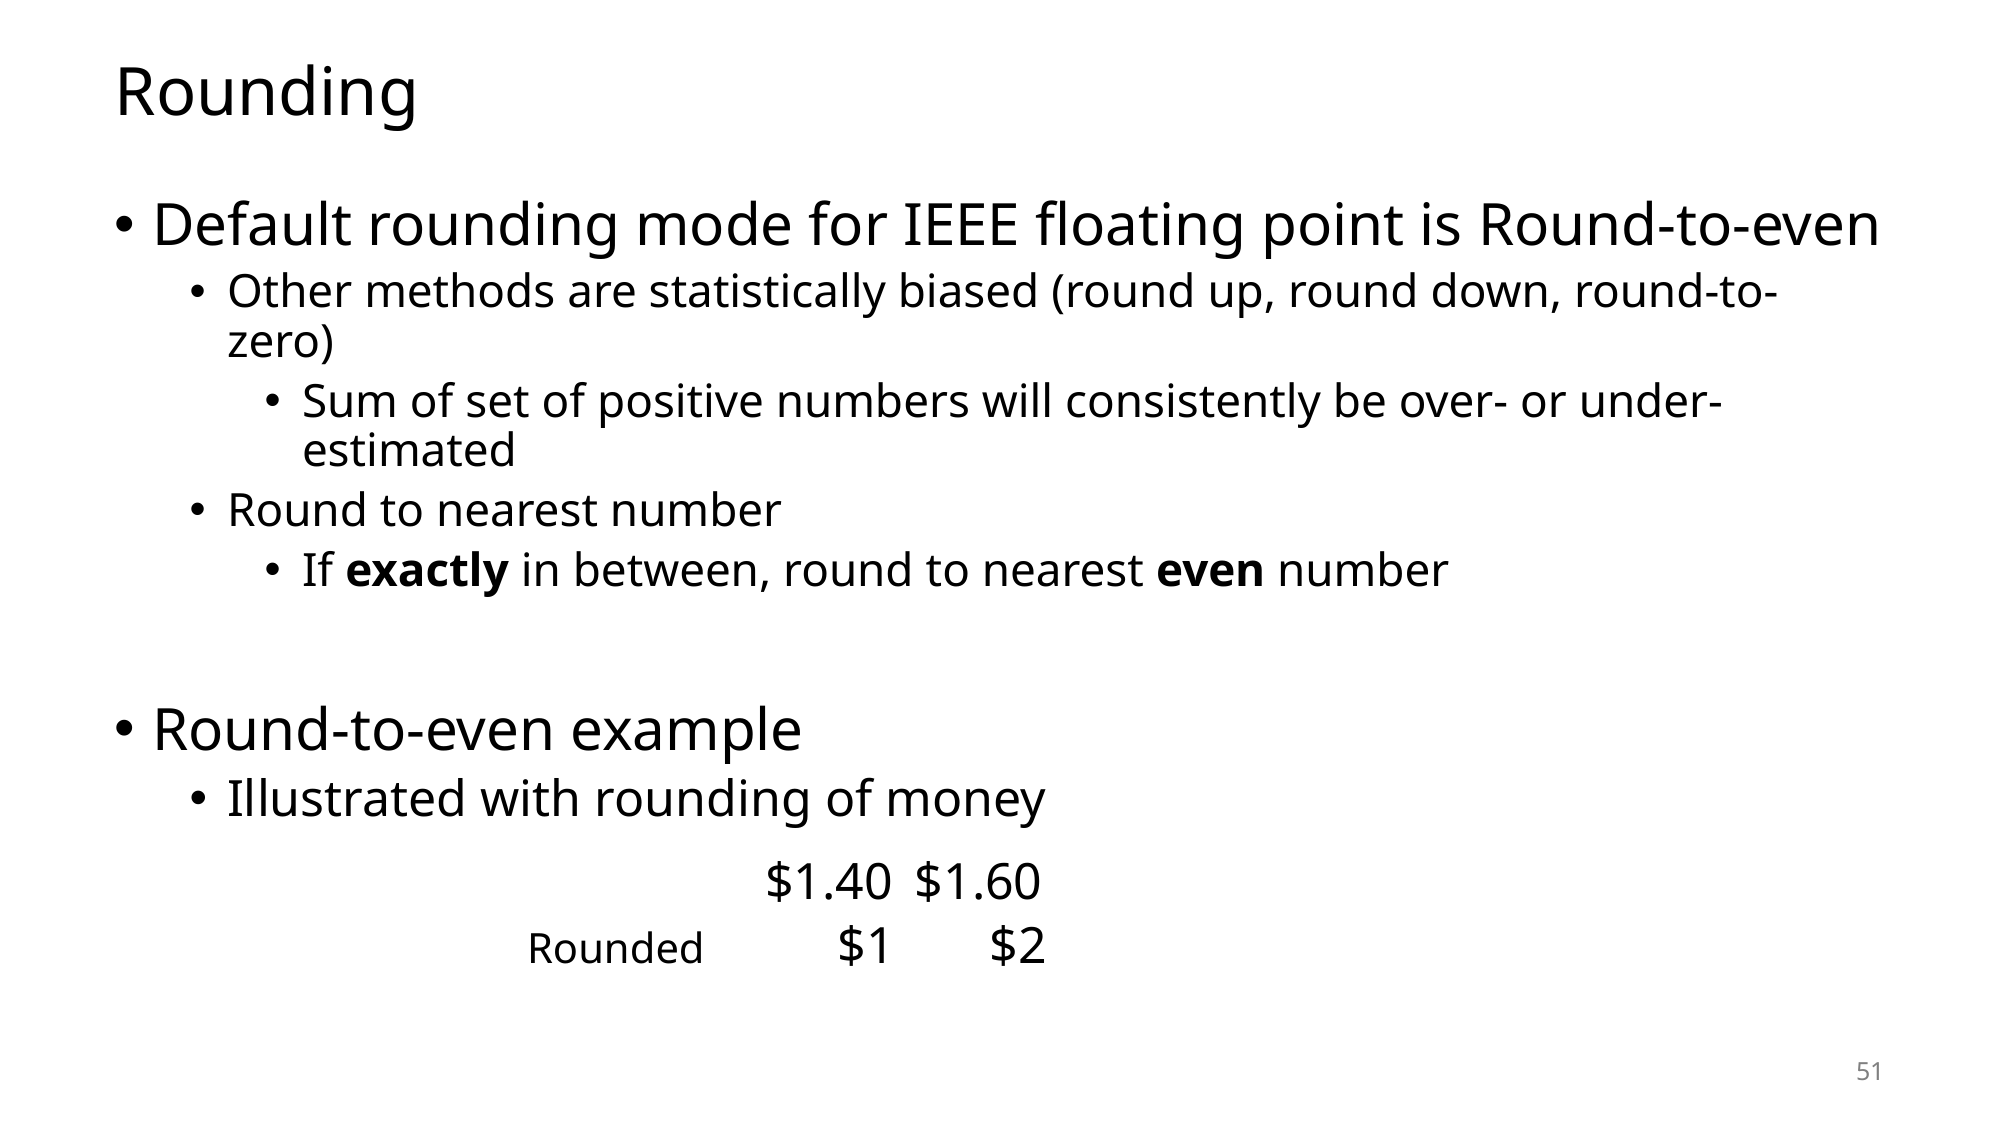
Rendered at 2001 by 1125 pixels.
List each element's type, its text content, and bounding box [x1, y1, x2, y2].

title Rounding [99, 37, 1900, 150]
list Default rounding mode for IEEE floating point is Round-to-even Other methods are statistically biased (round up, round down, round-to-zero) Sum of set of positive numbers will consistently be over- or under- estimated Round to nearest number If exactly in between, round to nearest even number Round-to-even example Illustrated with rounding of money $1.40 $1.60 Rounded $1 $2 [99, 187, 1900, 1013]
slide_number 51 [1749, 1042, 1900, 1103]
